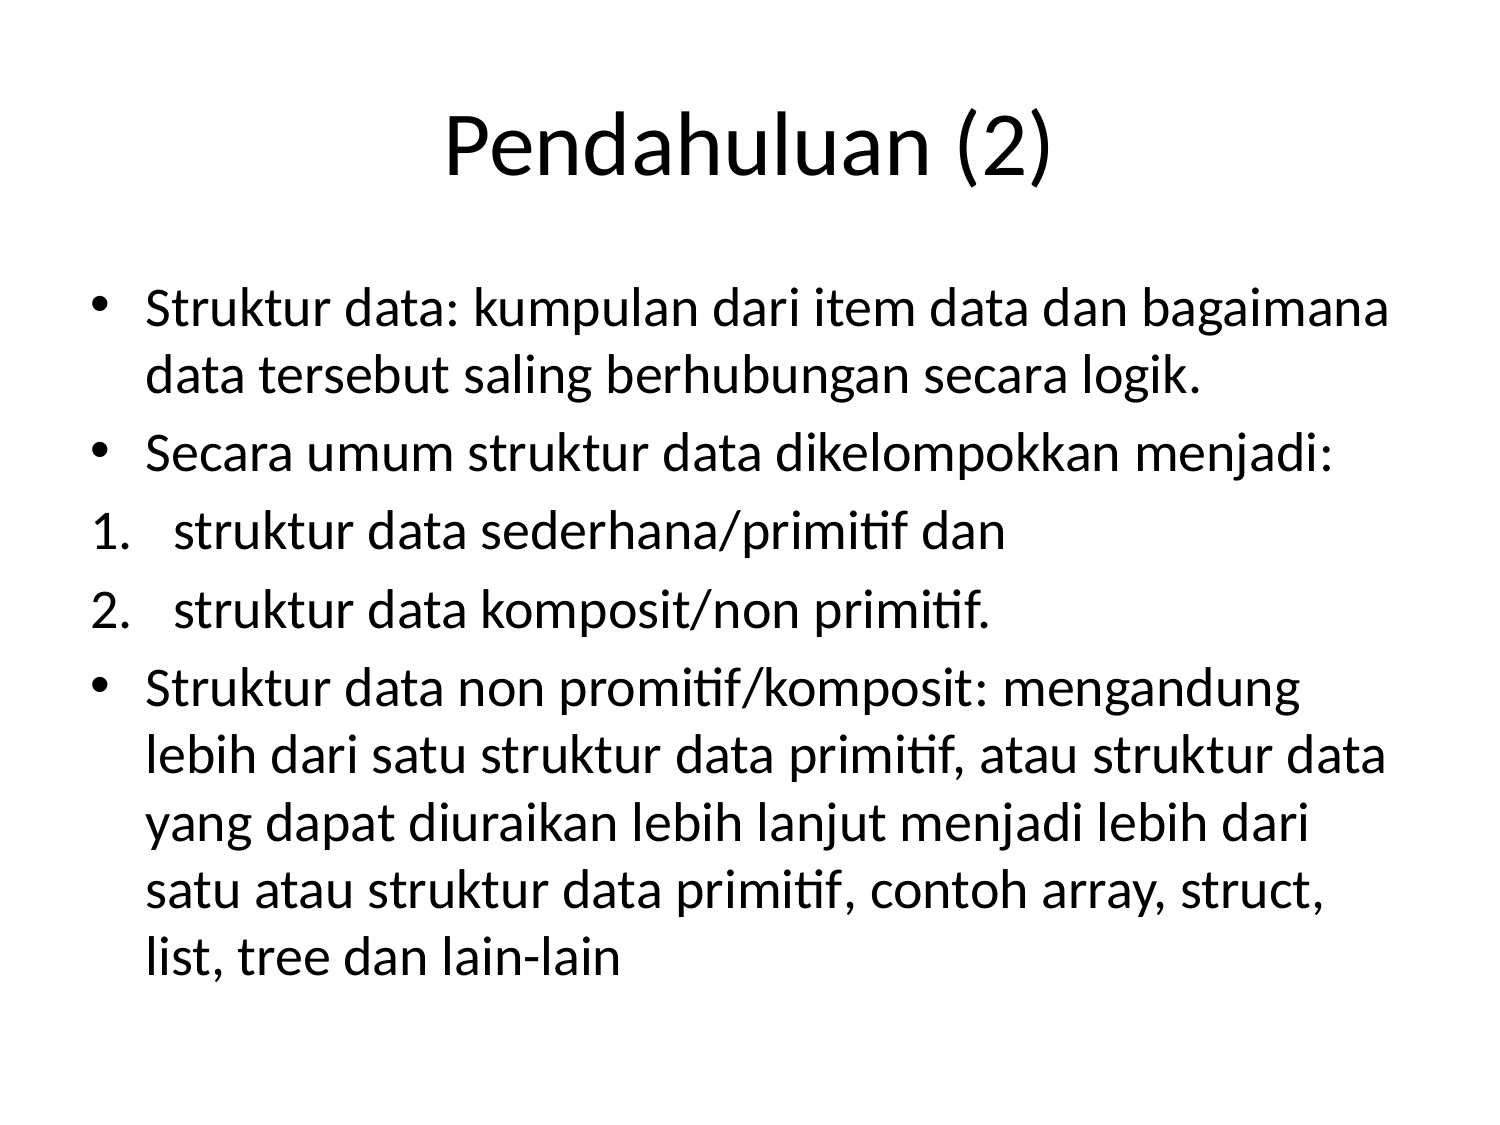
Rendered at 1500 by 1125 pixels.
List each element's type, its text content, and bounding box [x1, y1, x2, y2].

title Pendahuluan (2) [75, 45, 1425, 233]
list Struktur data: kumpulan dari item data dan bagaimana data tersebut saling berhubungan secara logik. Secara umum struktur data dikelompokkan menjadi: struktur data sederhana/primitif dan struktur data komposit/non primitif. Struktur data non promitif/komposit: mengandung lebih dari satu struktur data primitif, atau struktur data yang dapat diuraikan lebih lanjut menjadi lebih dari satu atau struktur data primitif, contoh array, struct, list, tree dan lain-lain [75, 262, 1425, 1005]
